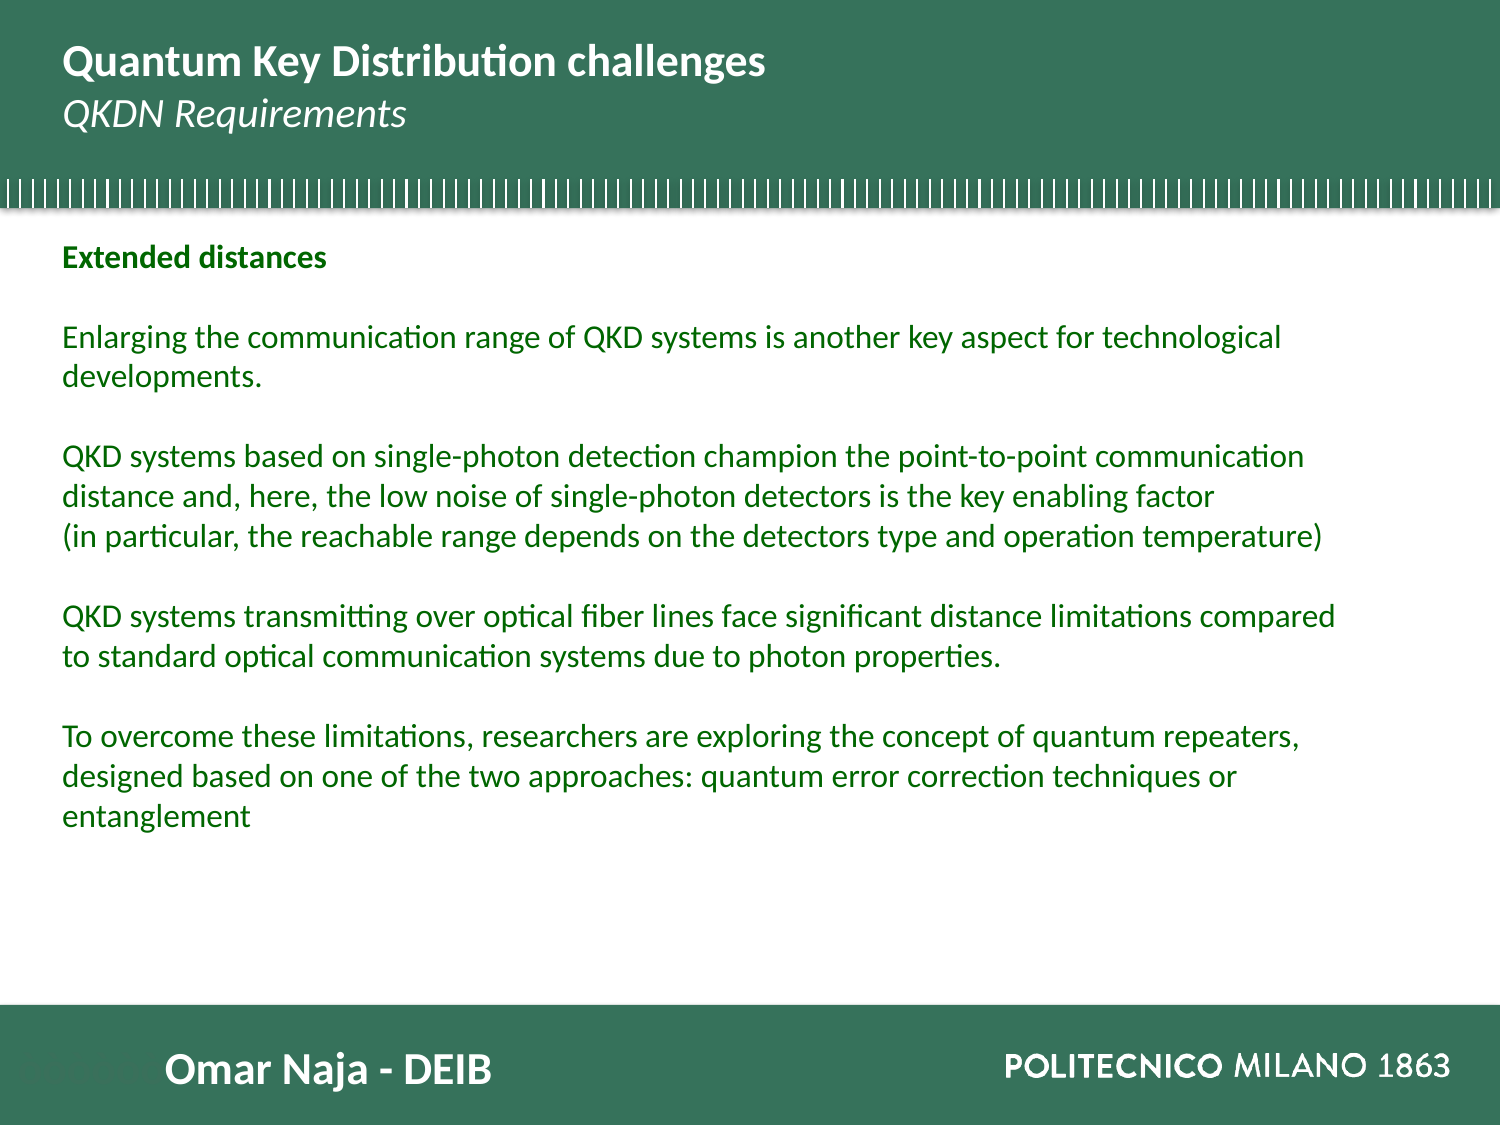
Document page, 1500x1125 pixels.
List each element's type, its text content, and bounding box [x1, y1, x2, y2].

picture [999, 1041, 1456, 1089]
text_box òòòòòòOmar Naja - DEIB [3, 1031, 754, 1102]
title Quantum Key Distribution challenges QKDN Requirements [47, 22, 1455, 161]
text_box Extended distances Enlarging the communication range of QKD systems is another key aspect for technological developments. QKD systems based on single-photon detection champion the point-to-point communication distance and, here, the low noise of single-photon detectors is the key enabling factor (in particular, the reachable range depends on the detectors type and operation temperature) QKD systems transmitting over optical fiber lines face significant distance limitations compared to standard optical communication systems due to photon properties. To overcome these limitations, researchers are exploring the concept of quantum repeaters, designed based on one of the two approaches: quantum error correction techniques or entanglement [47, 227, 1379, 881]
